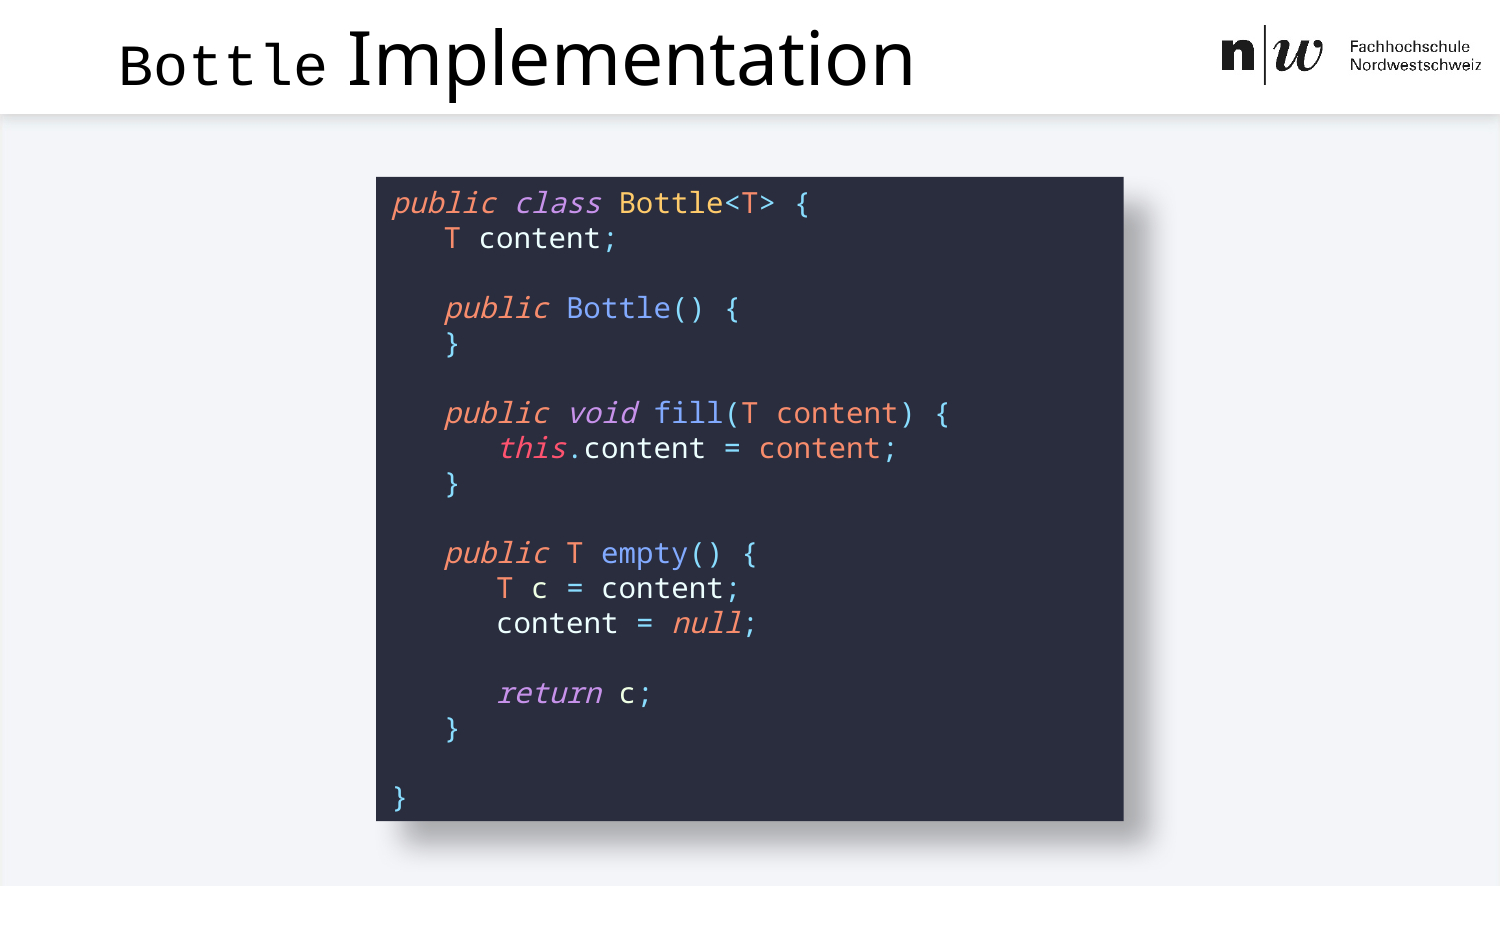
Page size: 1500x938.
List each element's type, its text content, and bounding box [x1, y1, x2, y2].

title Bottle Implementation [103, 8, 1425, 103]
picture [0, 114, 1500, 886]
text_box public class Bottle<T> { T content; public Bottle() { } public void fill(T content) { this.content = content; } public T empty() { T c = content; content = null; return c; } } [376, 176, 1124, 822]
picture [1425, 25, 1481, 85]
